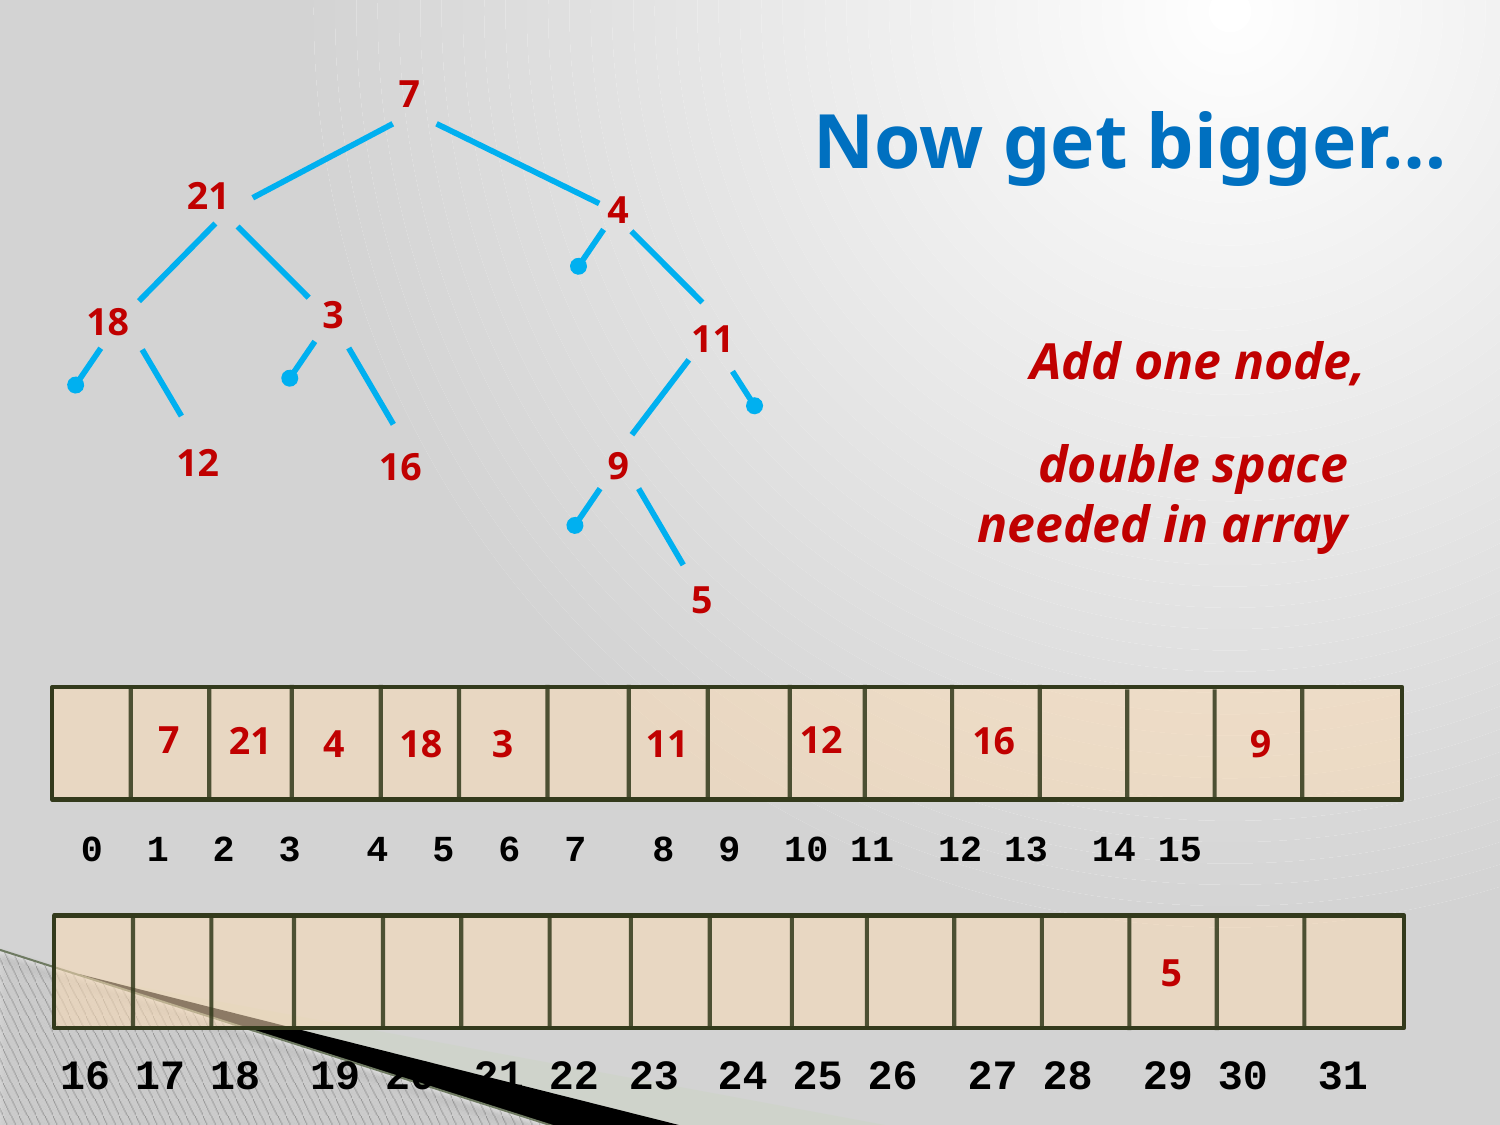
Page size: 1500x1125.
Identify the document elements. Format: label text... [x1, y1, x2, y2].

text_box 5 [676, 568, 755, 629]
text_box Add one node, [927, 321, 1381, 397]
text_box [54, 913, 1405, 1031]
text_box 0 1 2 3 4 5 6 7 8 9 10 11 12 13 14 15 [50, 817, 1376, 904]
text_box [574, 488, 601, 526]
text_box double space needed in array [909, 425, 1363, 560]
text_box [638, 488, 684, 566]
text_box 16 17 18 19 20 21 22 23 24 25 26 27 28 29 30 31 [27, 1032, 1393, 1119]
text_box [71, 61, 776, 511]
title Now get bigger… [75, 45, 1463, 233]
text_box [51, 684, 1403, 802]
